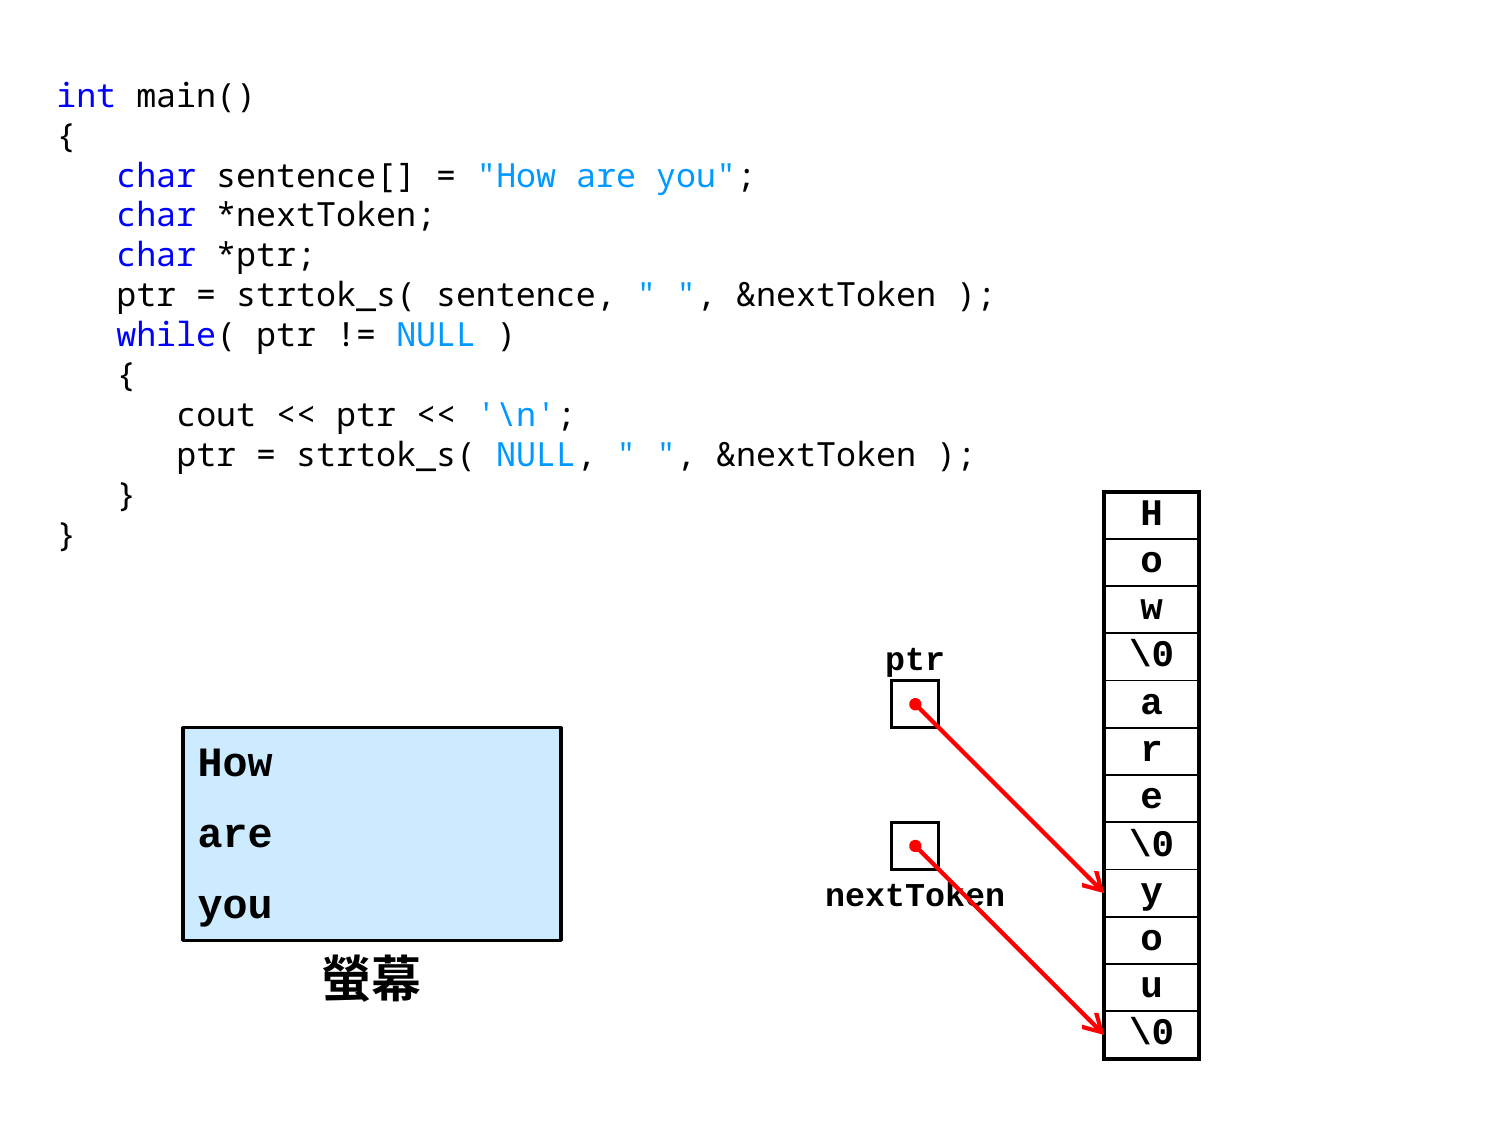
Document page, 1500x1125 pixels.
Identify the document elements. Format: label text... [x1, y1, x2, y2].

table_cell o [1106, 540, 1197, 585]
table_cell y [1109, 870, 1197, 916]
text_box 螢幕 [301, 940, 443, 1012]
text_box How are you [183, 727, 561, 941]
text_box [915, 703, 1105, 894]
table_cell a [1106, 681, 1197, 727]
table_cell w [1106, 587, 1197, 632]
table_cell u [1109, 965, 1197, 1010]
text_box ptr [868, 633, 963, 681]
text_box [891, 822, 909, 870]
table_cell \0 [1109, 823, 1197, 869]
table_cell e [1109, 776, 1197, 821]
table_cell r [1109, 729, 1197, 774]
table_header H [1106, 494, 1197, 538]
table_cell \0 [1106, 1012, 1197, 1057]
text_box [891, 680, 939, 728]
text_box nextToken [797, 869, 909, 917]
list int main() { char sentence[] = "How are you"; char *nextToken; char *ptr; ptr = strtok_s( sentence, " ", &nextToken ); while( ptr != NULL ) { cout << ptr << '\n'; ptr = strtok_s( NULL, " ", &nextToken ); } } [41, 66, 1034, 563]
table_cell o [1109, 918, 1197, 963]
table_cell \0 [1106, 634, 1197, 680]
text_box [915, 899, 1105, 1036]
